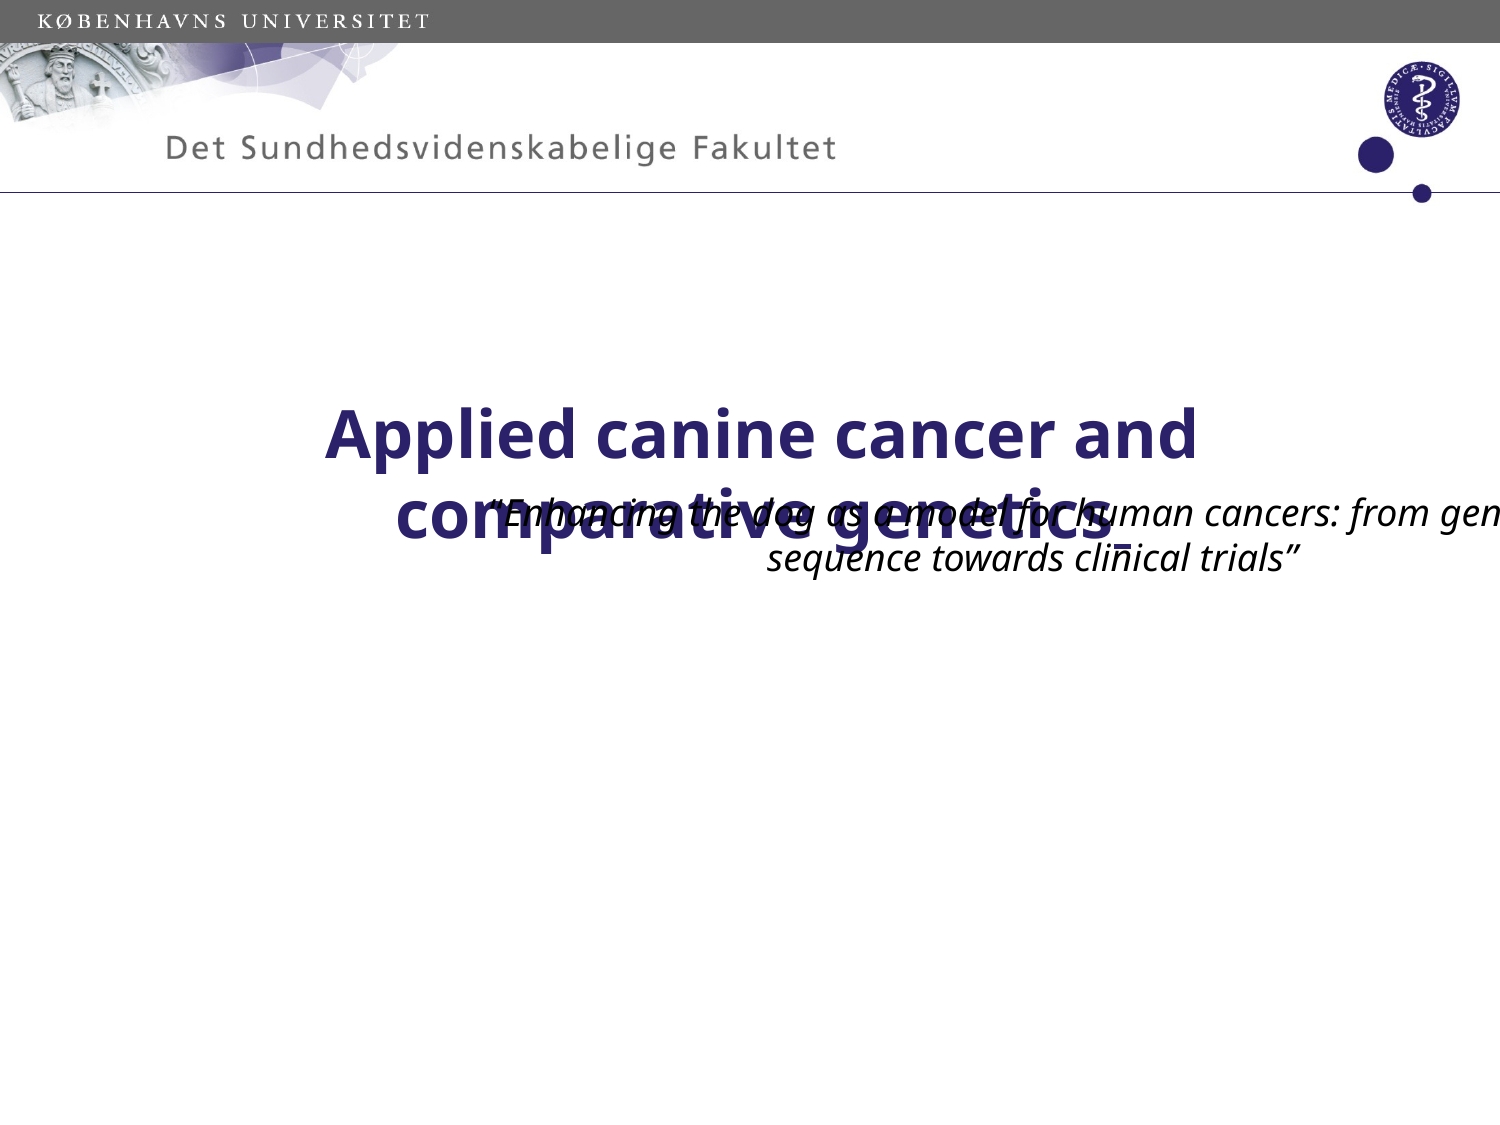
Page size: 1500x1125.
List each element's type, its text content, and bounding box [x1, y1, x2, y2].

subtitle “Enhancing the dog as a model for human cancers: from genome sequence towards clinical trials” [469, 488, 1500, 761]
picture [0, 0, 1500, 192]
title Applied canine cancer and comparative genetics [186, 367, 1340, 577]
picture [0, 193, 1500, 220]
